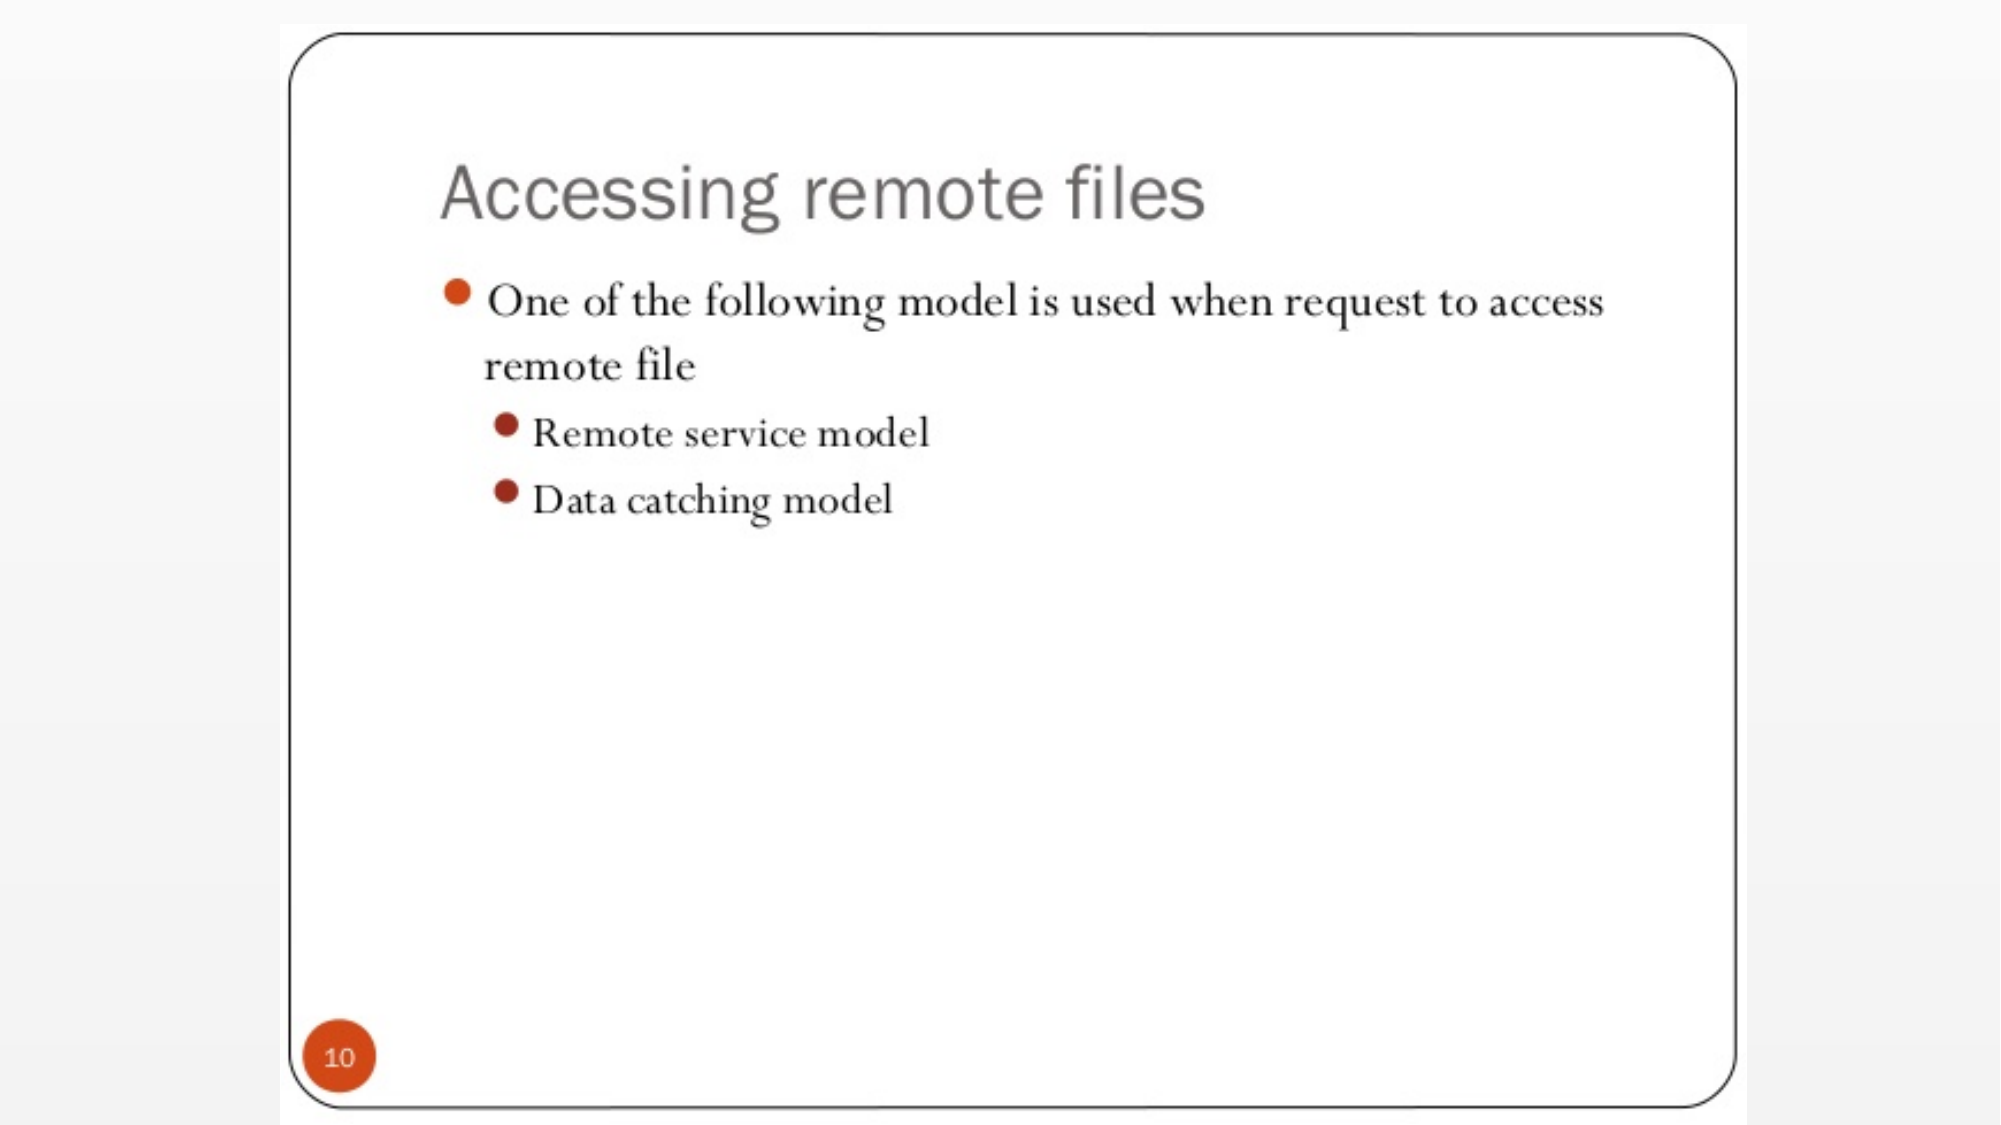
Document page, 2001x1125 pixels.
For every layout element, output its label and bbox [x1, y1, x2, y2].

list [280, 24, 1747, 1125]
